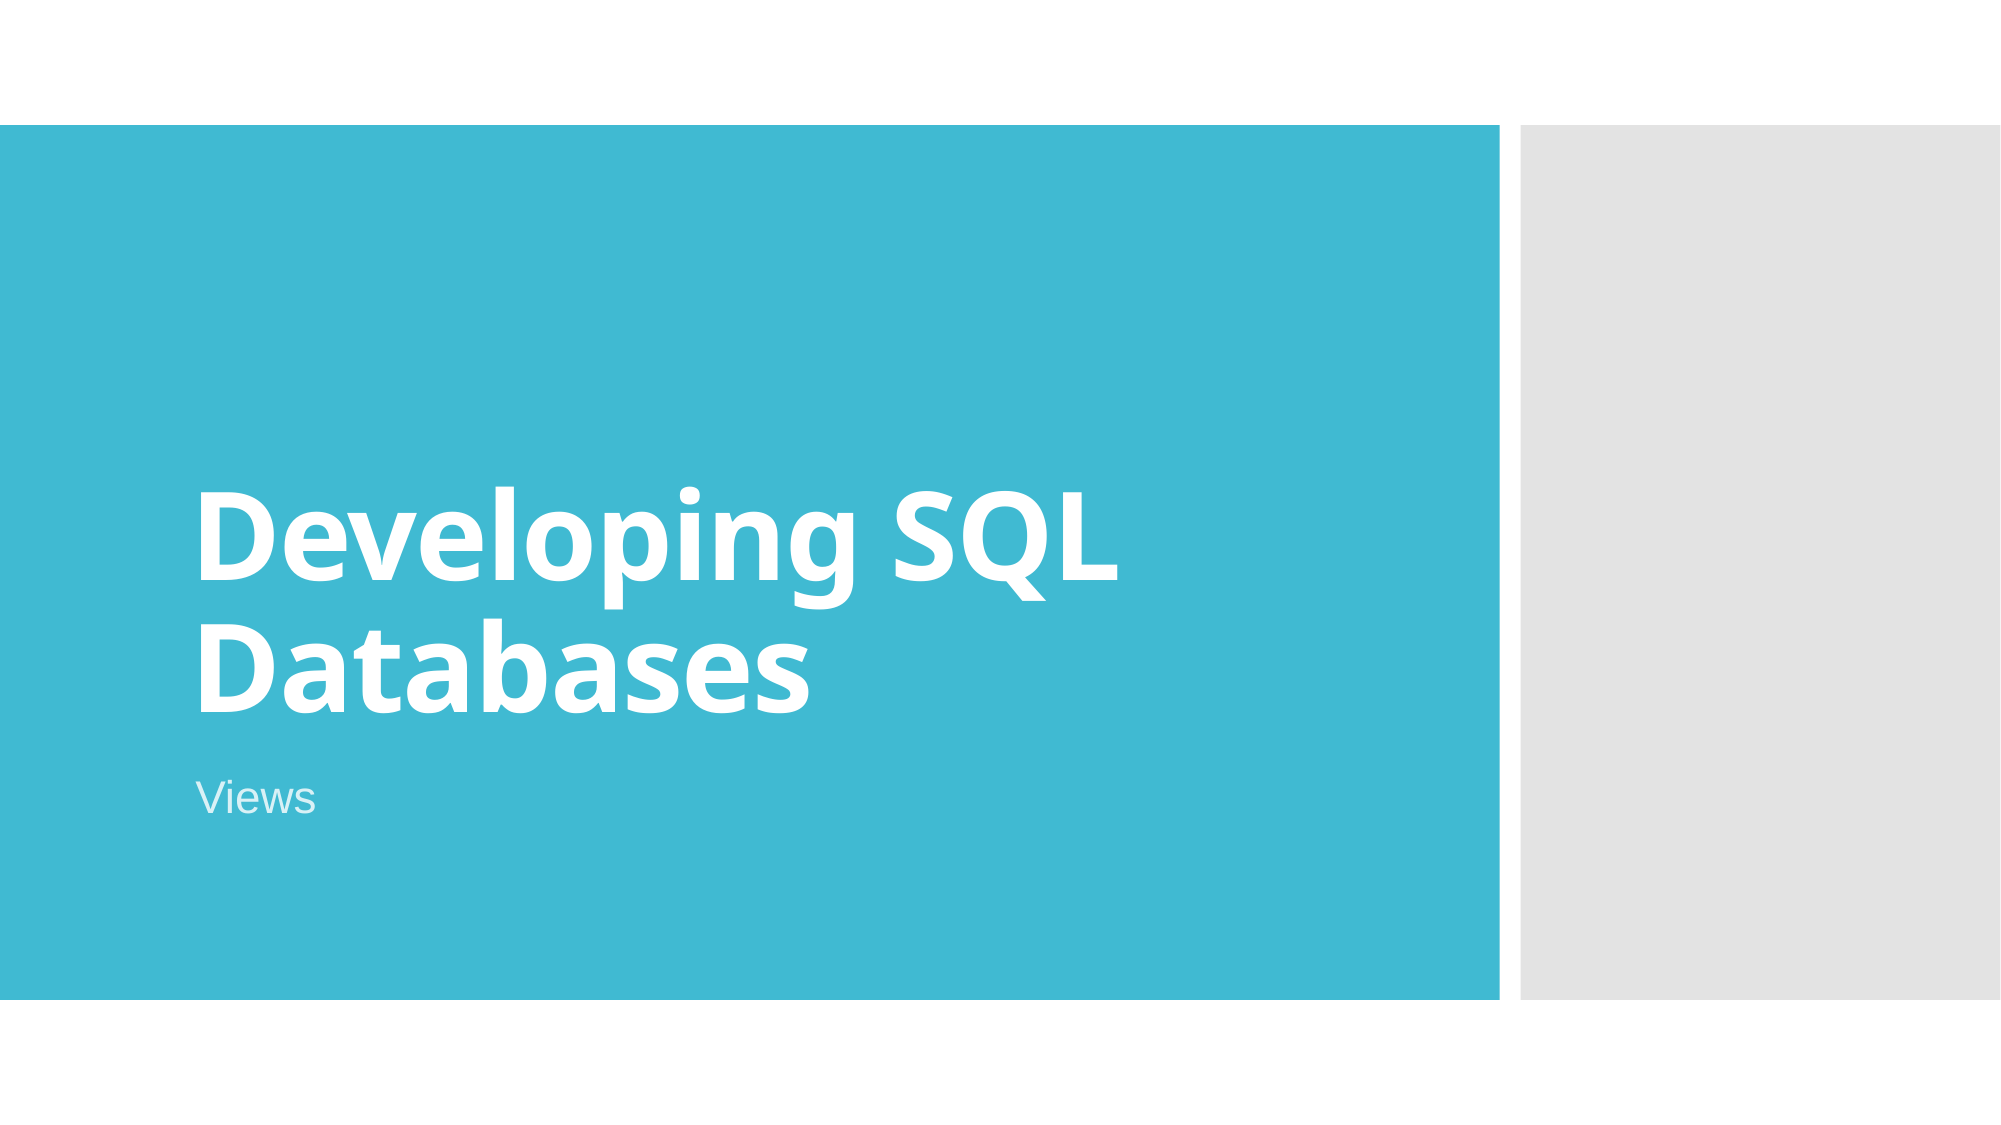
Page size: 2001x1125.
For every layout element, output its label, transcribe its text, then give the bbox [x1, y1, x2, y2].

subtitle Views [180, 766, 1381, 917]
title Developing SQL Databases [175, 213, 1376, 747]
